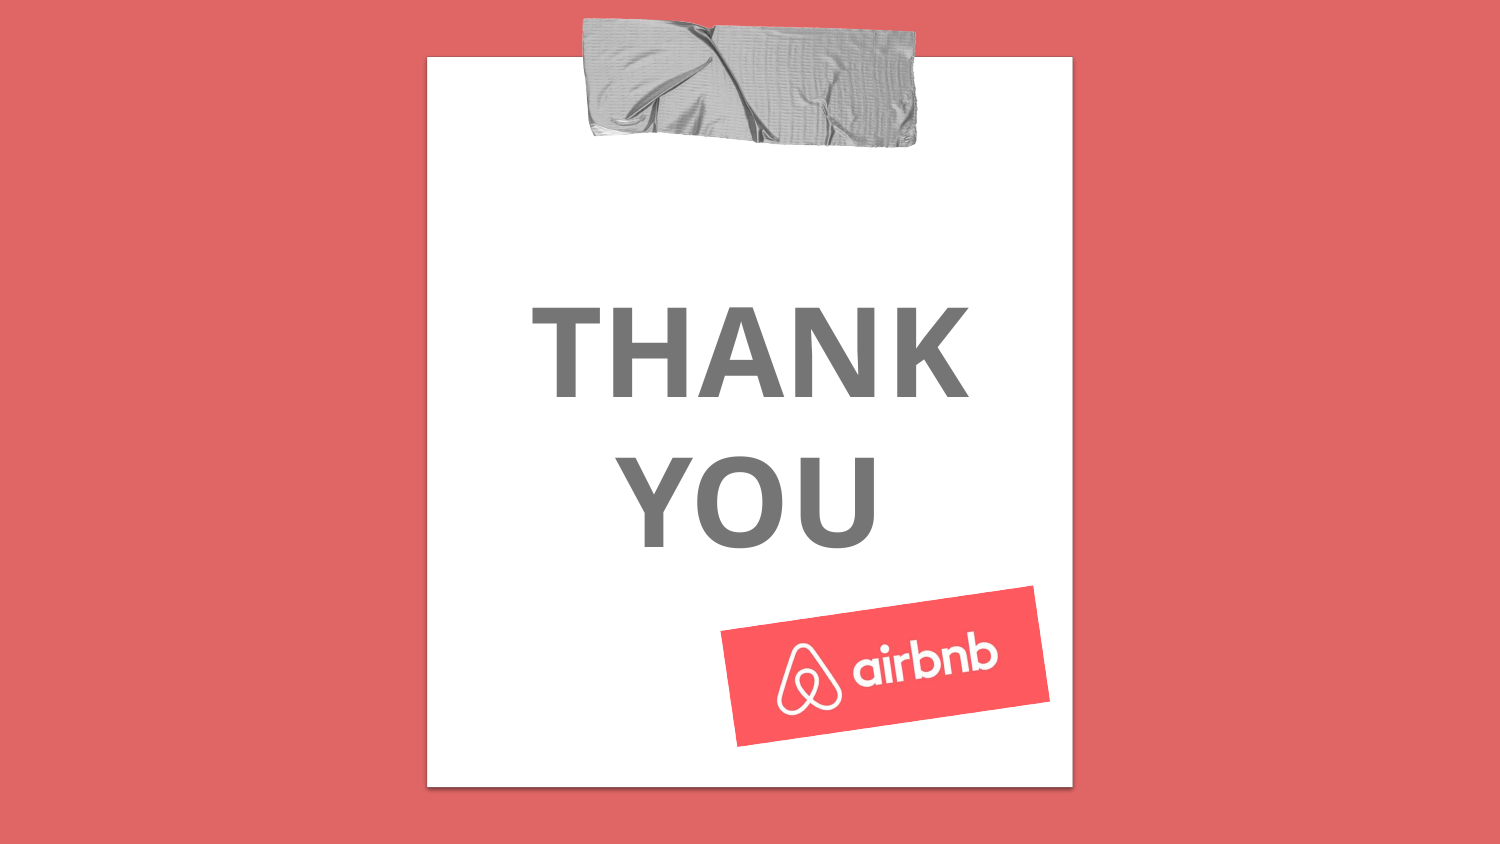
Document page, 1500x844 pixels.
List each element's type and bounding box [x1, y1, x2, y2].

picture [400, 16, 1100, 818]
